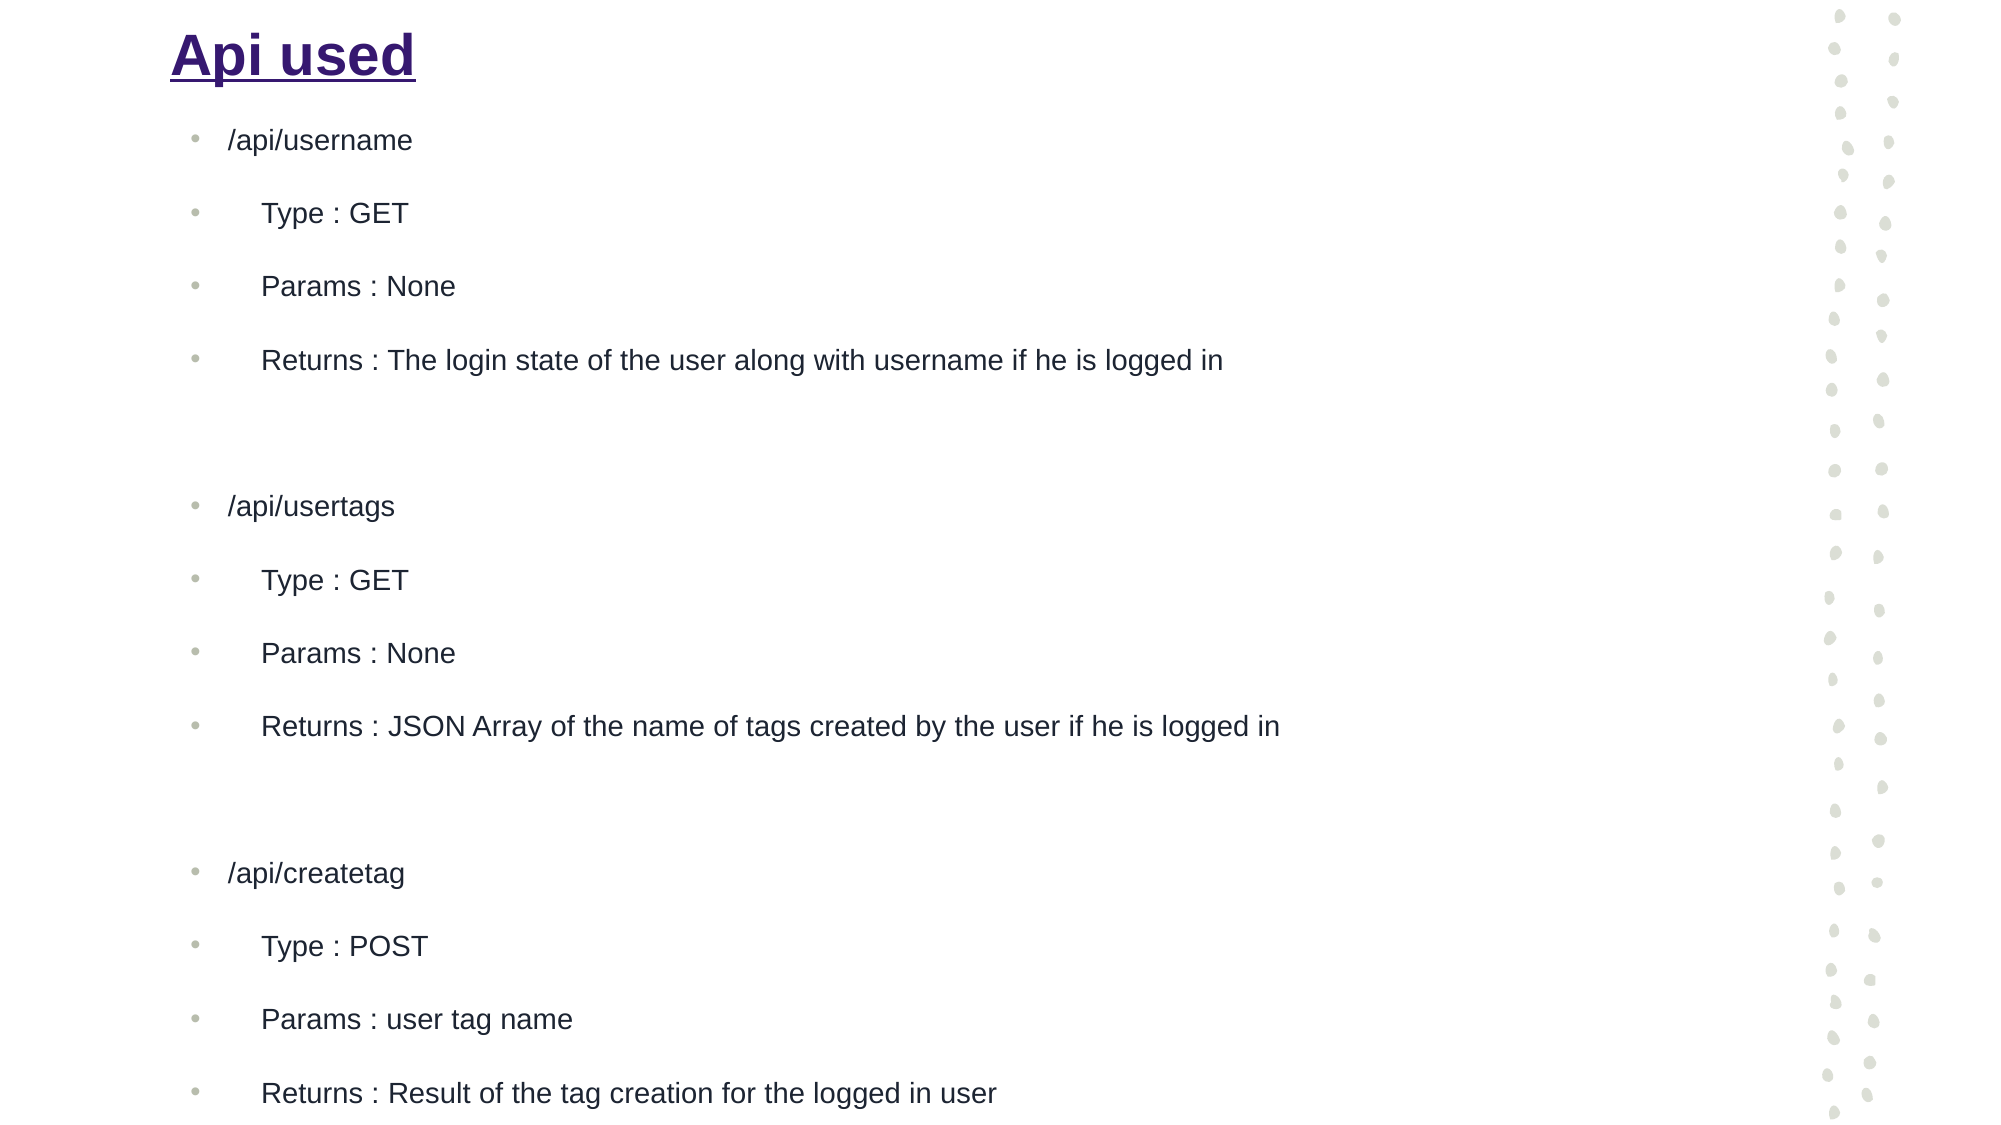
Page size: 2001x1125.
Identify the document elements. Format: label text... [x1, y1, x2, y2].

title Api used [155, 9, 1736, 96]
list /api/username Type : GET Params : None Returns : The login state of the user along with username if he is logged in /api/usertags Type : GET Params : None Returns : JSON Array of the name of tags created by the user if he is logged in /api/createtag Type : POST Params : user tag name Returns : Result of the tag creation for the logged in user [175, 96, 1756, 1125]
